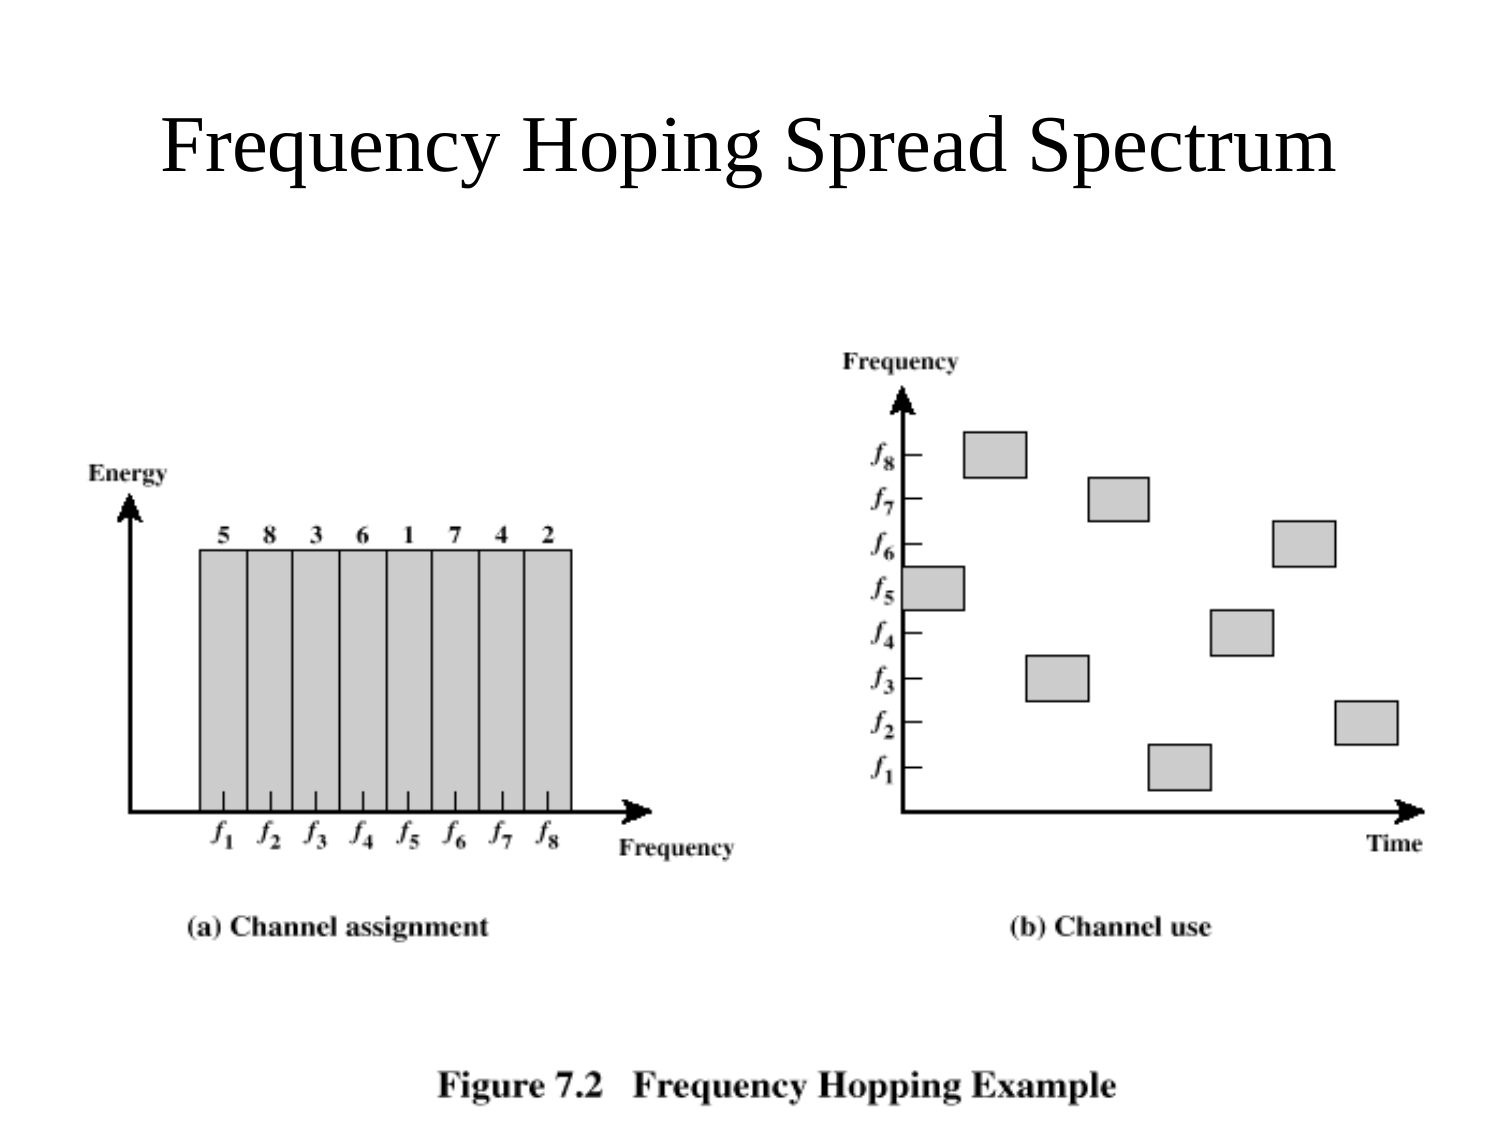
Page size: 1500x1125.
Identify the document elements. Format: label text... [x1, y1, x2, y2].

title Frequency Hoping Spread Spectrum [75, 45, 1425, 233]
picture [74, 349, 1438, 1125]
